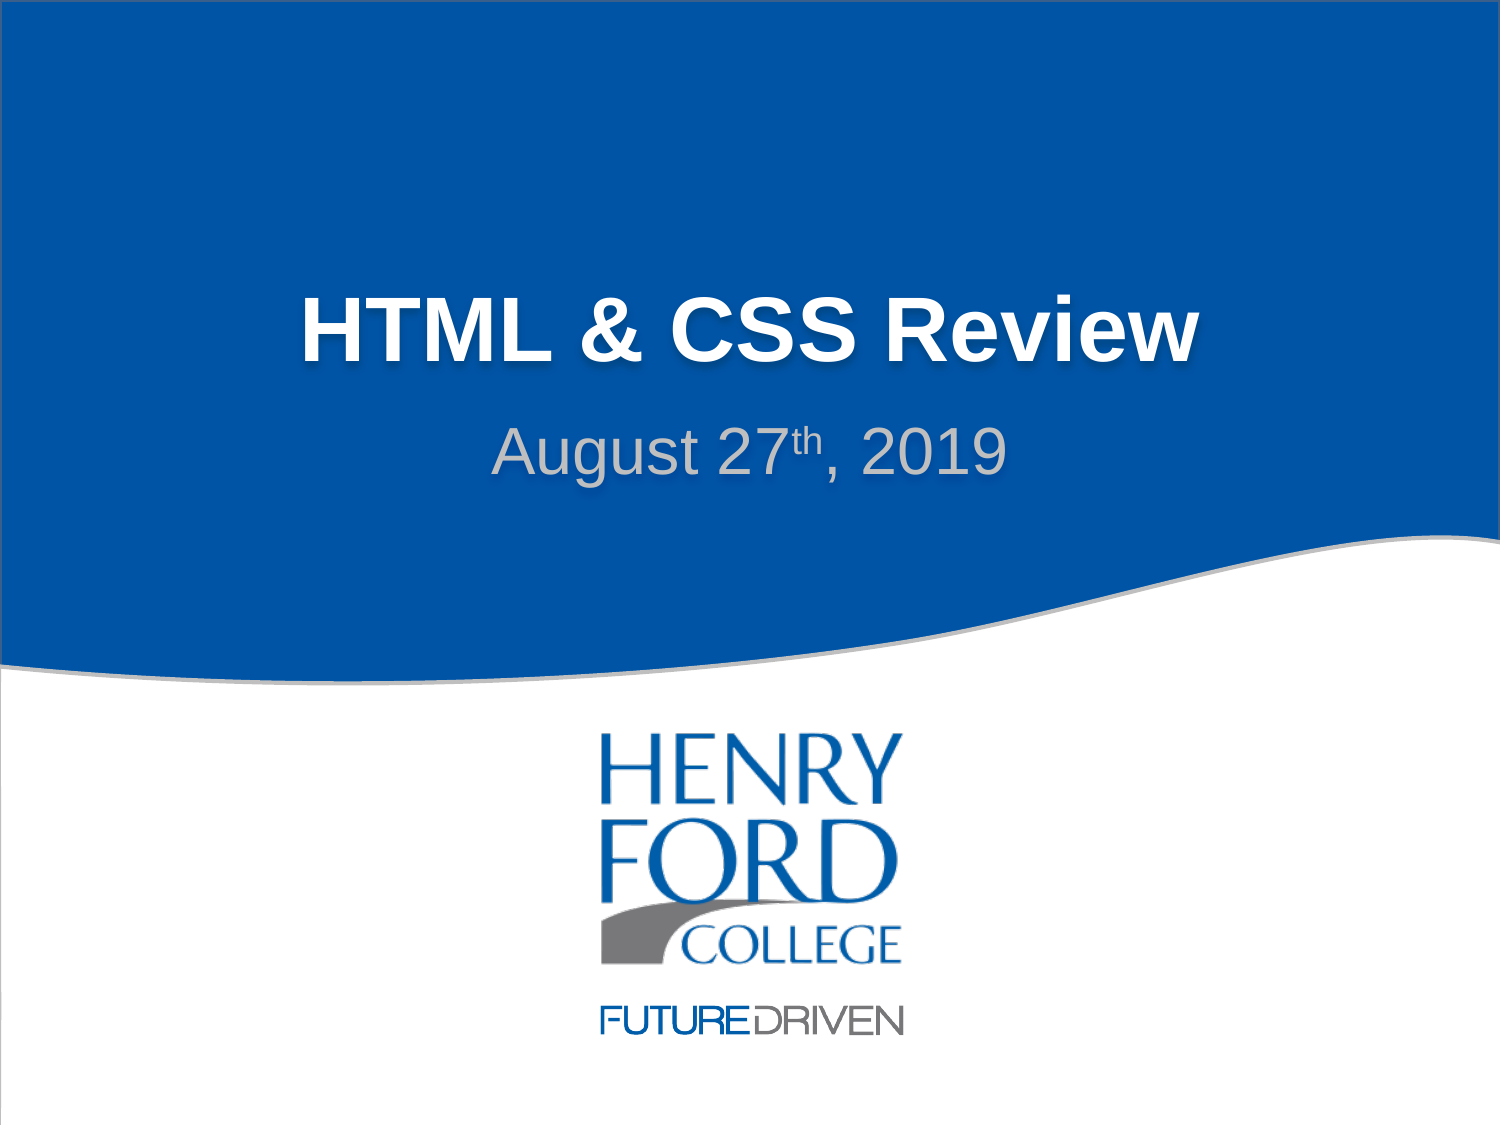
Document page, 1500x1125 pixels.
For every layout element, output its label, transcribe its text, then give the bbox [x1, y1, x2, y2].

list August 27th, 2019 [112, 399, 1388, 513]
title HTML & CSS Review [112, 249, 1388, 399]
picture [582, 714, 921, 982]
picture [596, 1002, 907, 1038]
